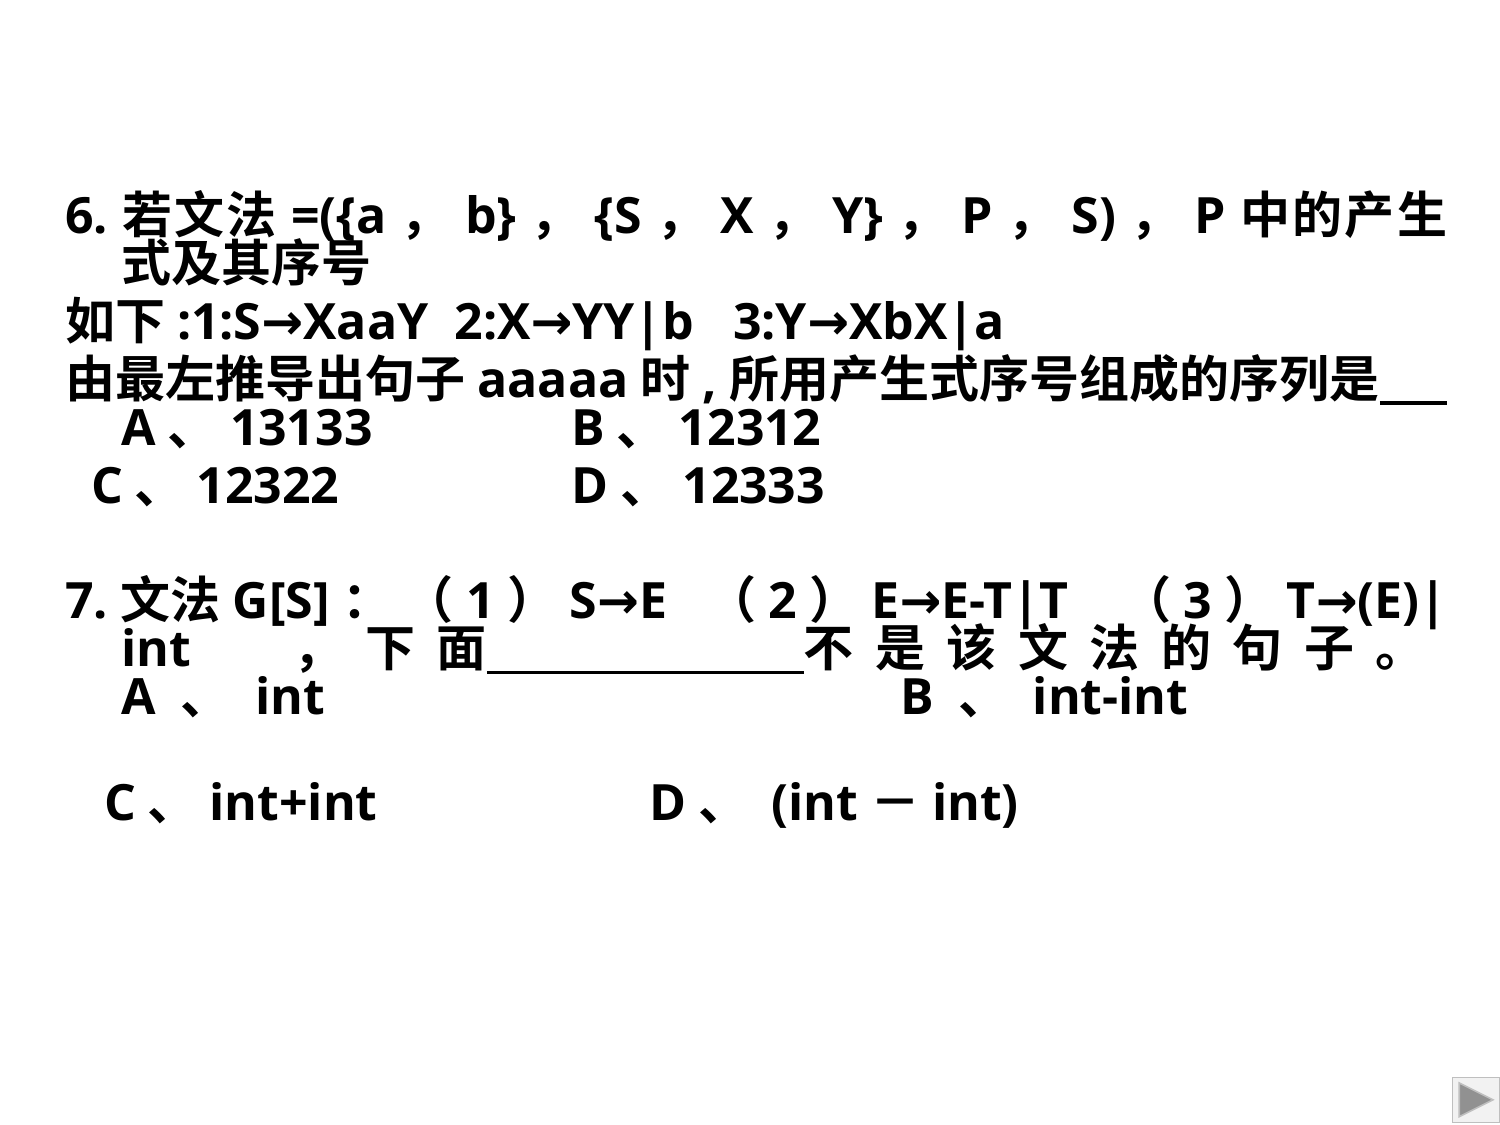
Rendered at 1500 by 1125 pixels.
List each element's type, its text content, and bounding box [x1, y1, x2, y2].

list 6.若文法=({a，b}，{S，X，Y}，P，S)，P中的产生式及其序号 如下:1:S→XaaY 2:X→YY|b 3:Y→XbX|a 由最左推导出句子aaaaa时,所用产生式序号组成的序列是 A、13133 B、12312 C、12322 D、12333 7.文法G[S]： （1）S→E （2）E→E-T|T （3）T→(E)|int ，下面 不是该文法的句子。 A、int B、int-int C、int+int D、 (int－int) [49, 187, 1463, 863]
text_box [1452, 1077, 1500, 1123]
